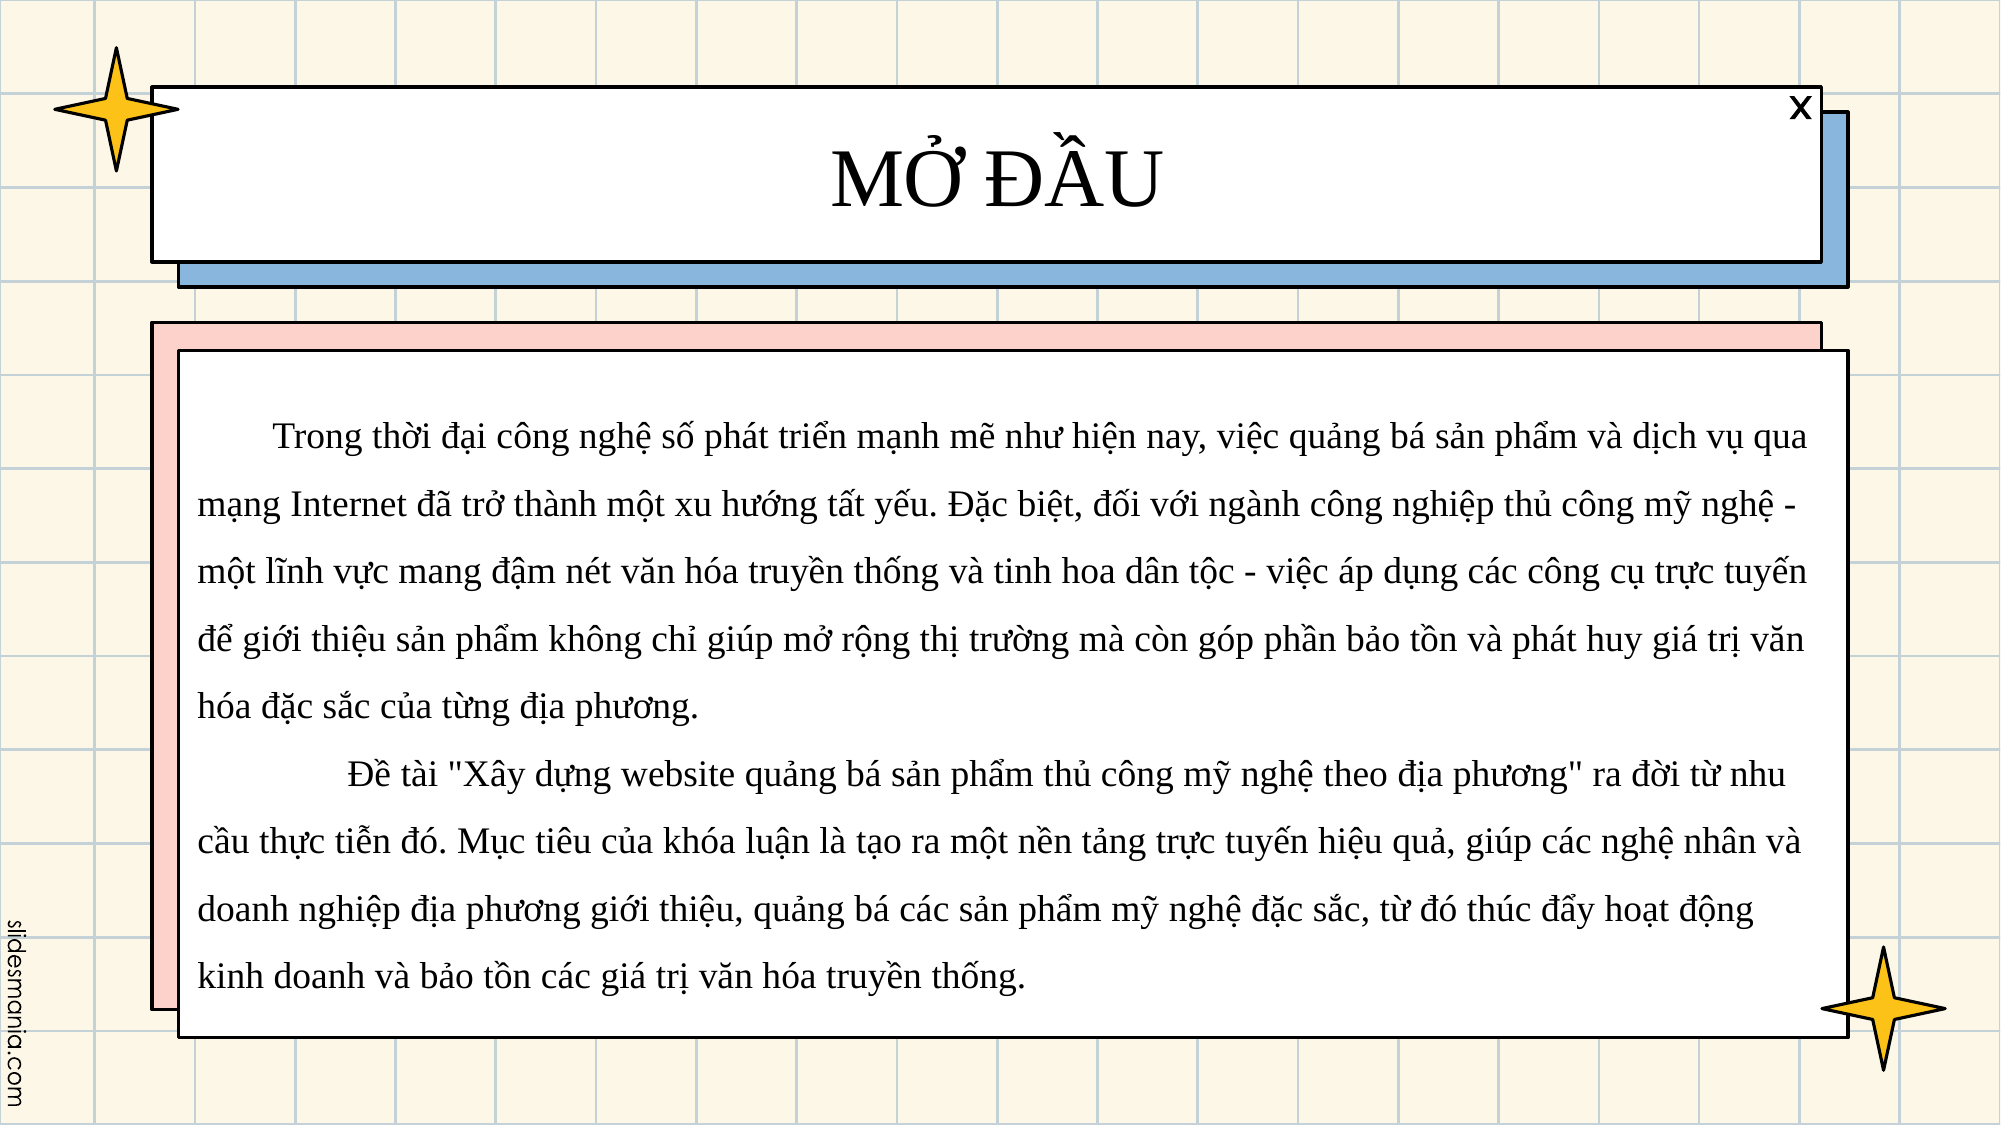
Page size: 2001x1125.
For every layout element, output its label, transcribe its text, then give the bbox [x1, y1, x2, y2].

title MỞ ĐẦU [203, 110, 1792, 237]
title Trong thời đại công nghệ số phát triển mạnh mẽ như hiện nay, việc quảng bá sản phẩm và dịch vụ qua mạng Internet đã trở thành một xu hướng tất yếu. Đặc biệt, đối với ngành công nghiệp thủ công mỹ nghệ - một lĩnh vực mang đậm nét văn hóa truyền thống và tinh hoa dân tộc - việc áp dụng các công cụ trực tuyến để giới thiệu sản phẩm không chỉ giúp mở rộng thị trường mà còn góp phần bảo tồn và phát huy giá trị văn hóa đặc sắc của từng địa phương. Đề tài "Xây dựng website quảng bá sản phẩm thủ công mỹ nghệ theo địa phương" ra đời từ nhu cầu thực tiễn đó. Mục tiêu của khóa luận là tạo ra một nền tảng trực tuyến hiệu quả, giúp các nghệ nhân và doanh nghiệp địa phương giới thiệu, quảng bá các sản phẩm mỹ nghệ đặc sắc, từ đó thúc đẩy hoạt động kinh doanh và bảo tồn các giá trị văn hóa truyền thống. [177, 350, 1847, 1036]
